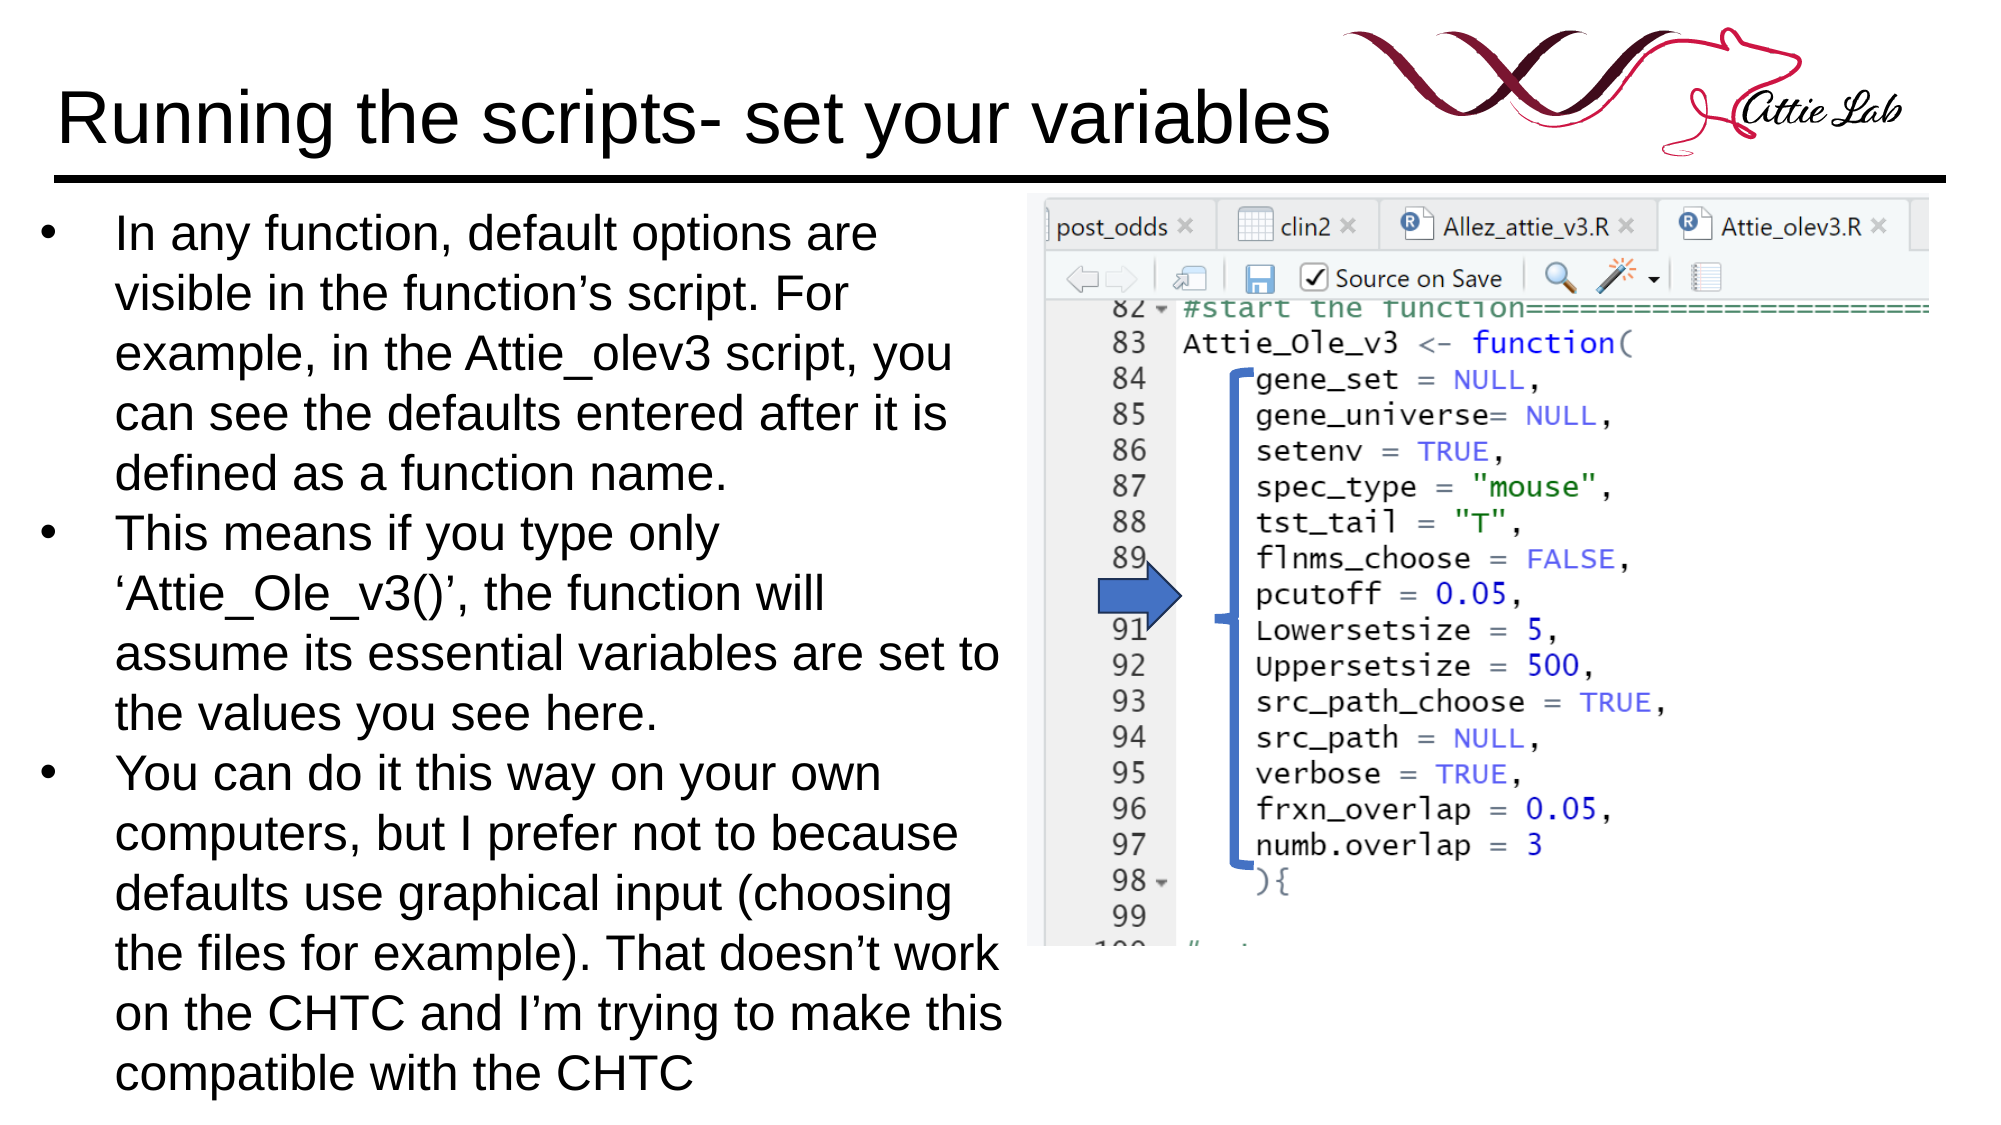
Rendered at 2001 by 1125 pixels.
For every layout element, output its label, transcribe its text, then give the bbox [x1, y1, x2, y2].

text_box In any function, default options are visible in the function’s script. For example, in the Attie_olev3 script, you can see the defaults entered after it is defined as a function name. This means if you type only ‘Attie_Ole_v3()’, the function will assume its essential variables are set to the values you see here. You can do it this way on your own computers, but I prefer not to because defaults use graphical input (choosing the files for example). That doesn’t work on the CHTC and I’m trying to make this compatible with the CHTC [24, 193, 1028, 1125]
picture [1027, 193, 1929, 946]
text_box Running the scripts- set your variables [41, 0, 1475, 168]
picture [1331, 8, 1915, 168]
